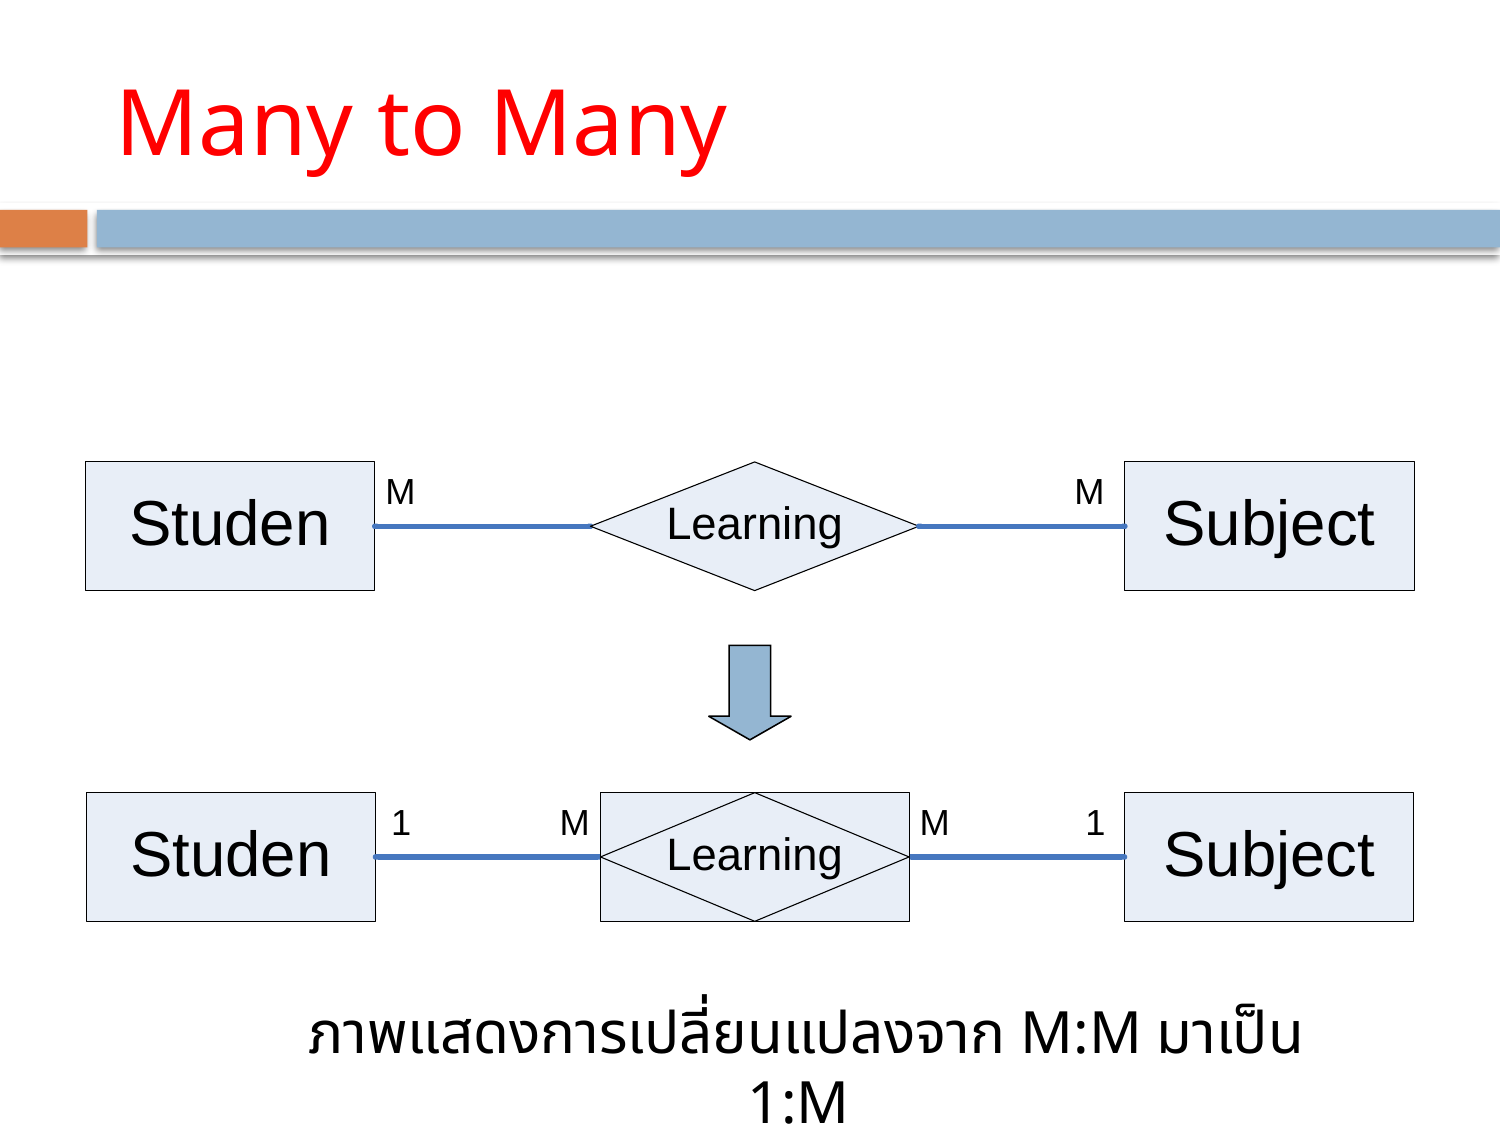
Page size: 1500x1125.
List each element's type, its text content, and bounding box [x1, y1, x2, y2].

text_box [708, 645, 792, 740]
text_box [79, 455, 1421, 597]
title Many to Many [100, 37, 1439, 201]
text_box ภาพแสดงการเปลี่ยนแปลงจาก M:M มาเป็น 1:M [237, 987, 1375, 1125]
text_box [80, 786, 1420, 928]
